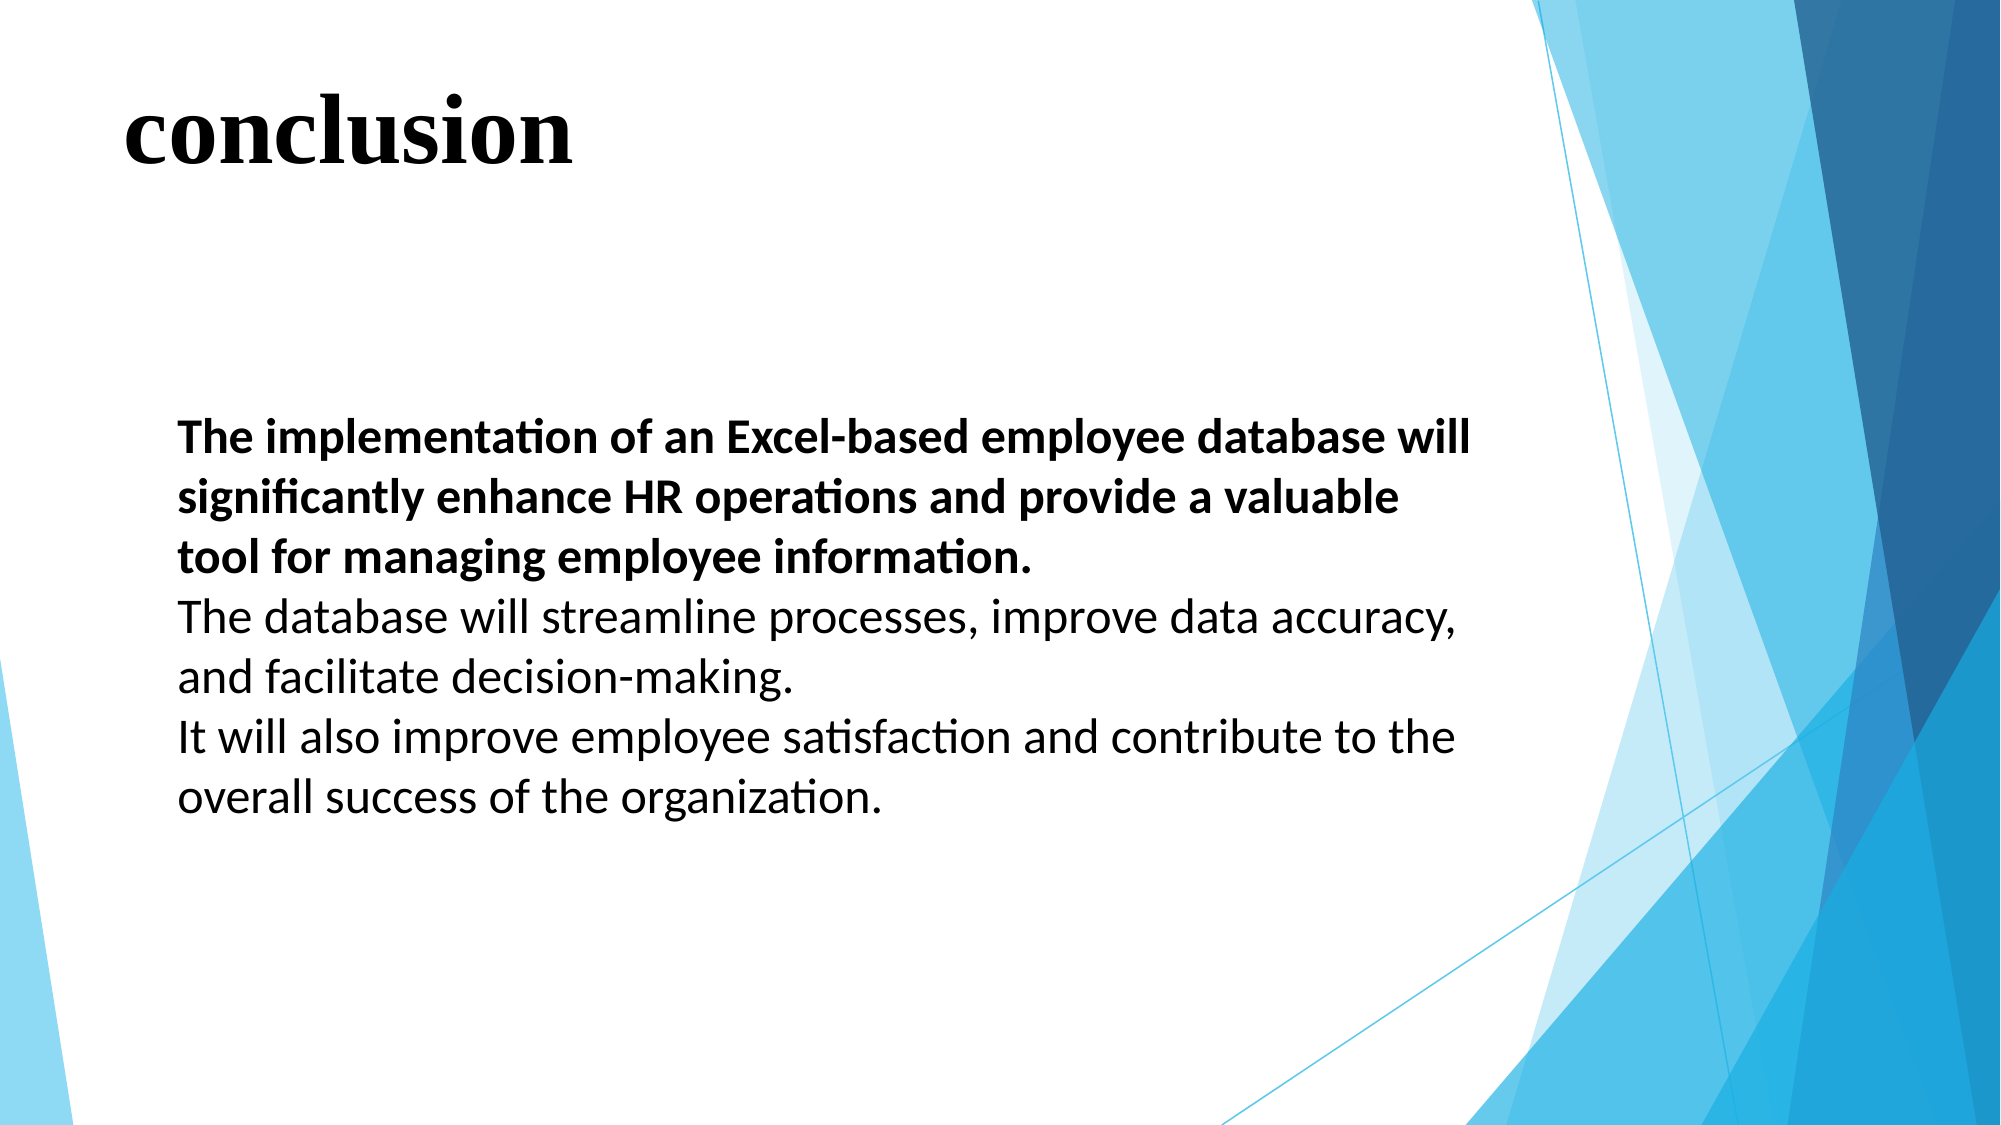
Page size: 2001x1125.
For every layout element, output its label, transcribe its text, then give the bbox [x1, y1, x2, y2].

title conclusion [123, 63, 1877, 188]
text_box The implementation of an Excel-based employee database will significantly enhance HR operations and provide a valuable tool for managing employee information. The database will streamline processes, improve data accuracy, and facilitate decision-making. It will also improve employee satisfaction and contribute to the overall success of the organization. [162, 395, 1500, 831]
